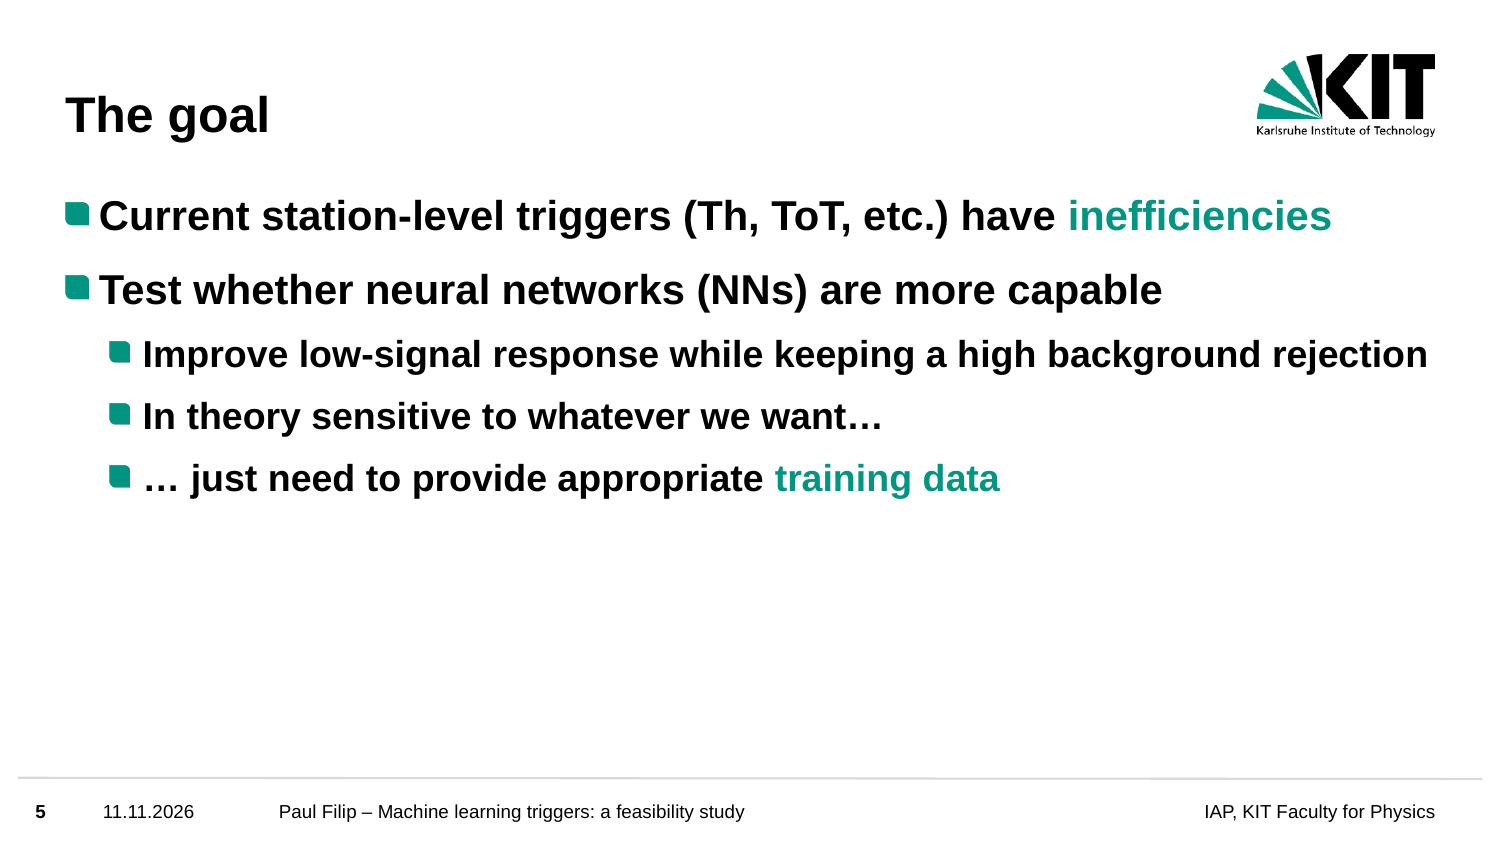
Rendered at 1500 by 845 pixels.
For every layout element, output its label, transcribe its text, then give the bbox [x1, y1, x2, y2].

slide_number 5 [35, 778, 89, 844]
picture [109, 341, 130, 365]
picture [65, 275, 89, 302]
list Current station-level triggers (Th, ToT, etc.) have inefficiencies Test whether neural networks (NNs) are more capable Improve low-signal response while keeping a high background rejection In theory sensitive to whatever we want… … just need to provide appropriate training data [65, 194, 1454, 747]
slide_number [102, 778, 272, 844]
picture [109, 403, 130, 427]
picture [109, 465, 130, 490]
title The goal [64, 48, 1192, 144]
picture [65, 202, 89, 228]
picture [1257, 54, 1435, 137]
